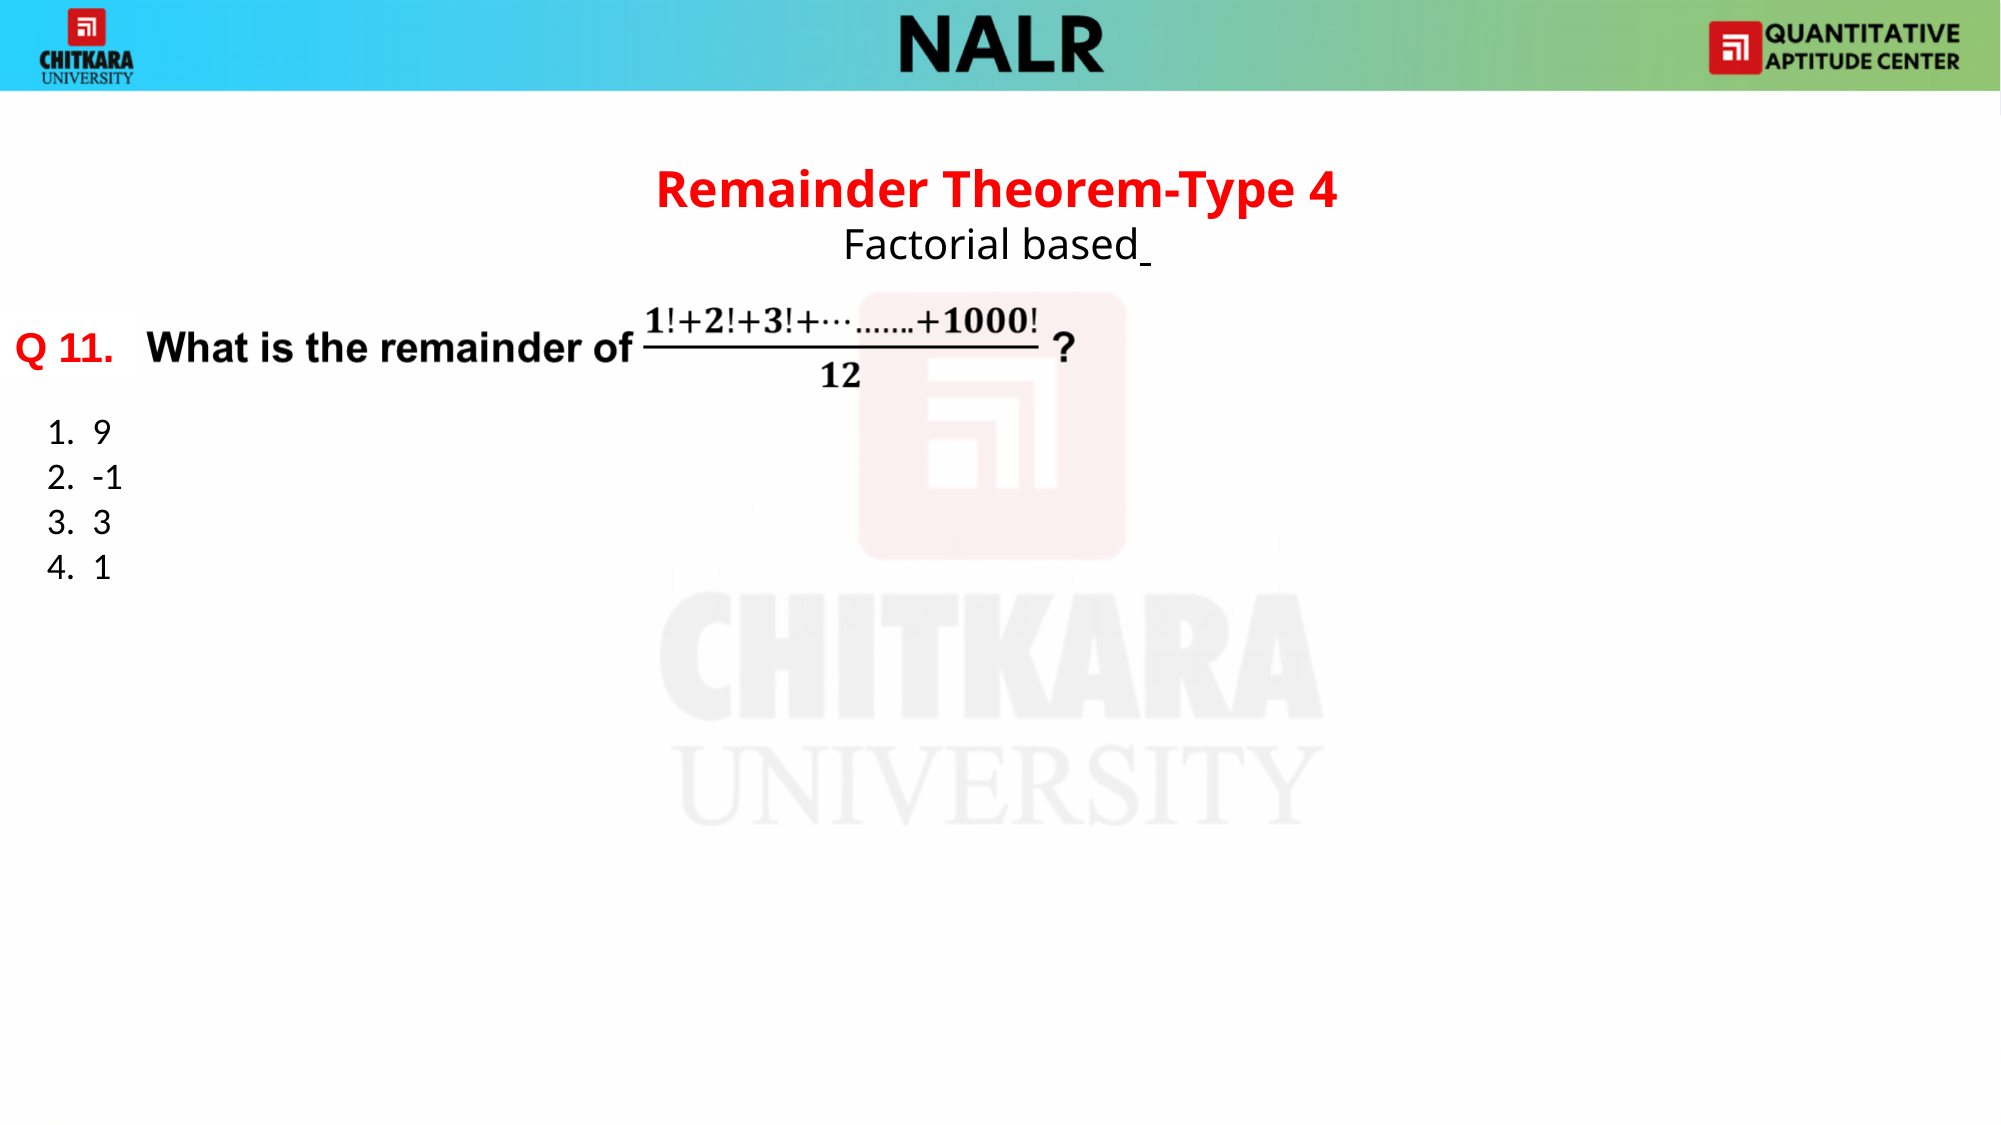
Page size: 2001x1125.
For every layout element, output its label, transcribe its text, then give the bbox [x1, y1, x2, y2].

text_box [18, 293, 2000, 396]
text_box Remainder Theorem-Type 4 Factorial based [139, 150, 1855, 276]
text_box 1. 9 2. -1 3. 3 4. 1 [31, 399, 1032, 595]
picture [0, 0, 2001, 1125]
text_box Q 11. [0, 313, 138, 379]
